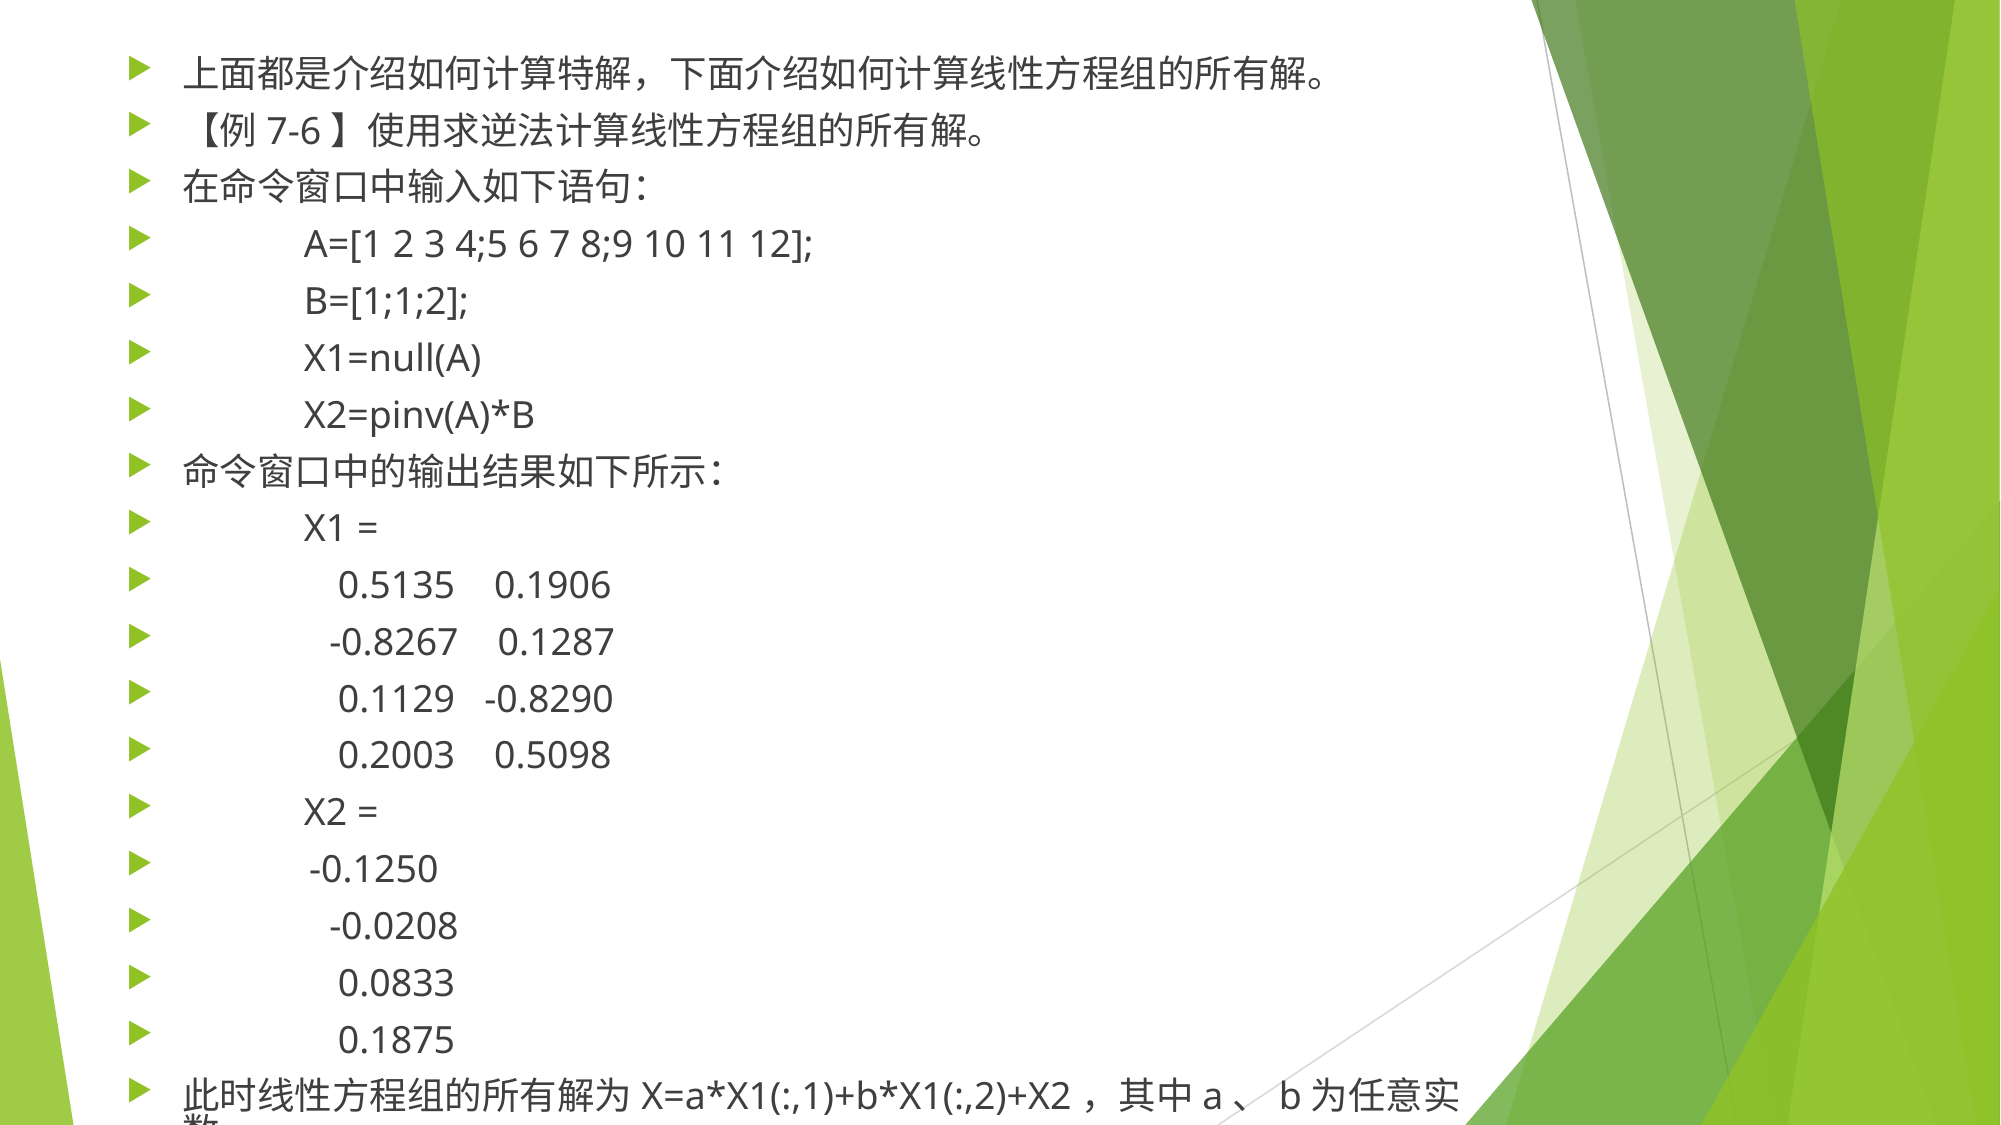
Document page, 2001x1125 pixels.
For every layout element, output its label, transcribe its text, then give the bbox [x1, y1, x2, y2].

list 上面都是介绍如何计算特解，下面介绍如何计算线性方程组的所有解。 【例7-6】使用求逆法计算线性方程组的所有解。 在命令窗口中输入如下语句： A=[1 2 3 4;5 6 7 8;9 10 11 12]; B=[1;1;2]; X1=null(A) X2=pinv(A)*B 命令窗口中的输出结果如下所示： X1 = 0.5135 0.1906 -0.8267 0.1287 0.1129 -0.8290 0.2003 0.5098 X2 = -0.1250 -0.0208 0.0833 0.1875 此时线性方程组的所有解为X=a*X1(:,1)+b*X1(:,2)+X2，其中a、b为任意实数。 [111, 51, 1522, 1125]
